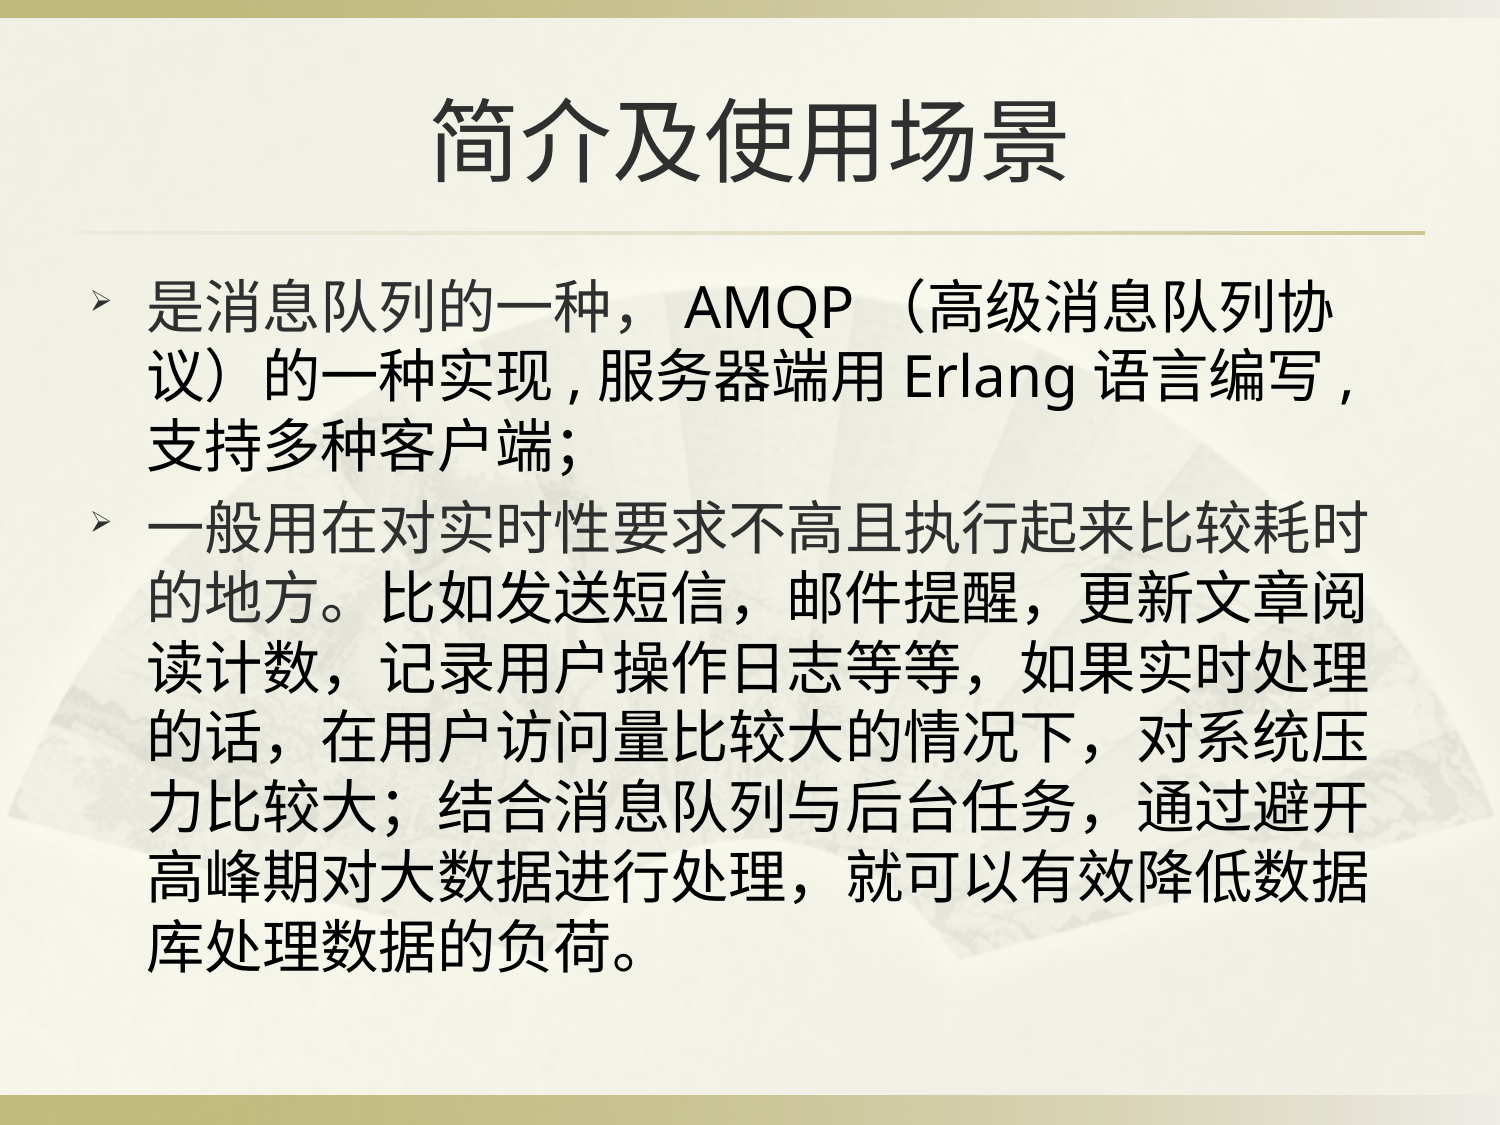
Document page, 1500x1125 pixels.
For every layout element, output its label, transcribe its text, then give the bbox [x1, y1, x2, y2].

list 是消息队列的一种，AMQP（高级消息队列协议）的一种实现,服务器端用Erlang语言编写,支持多种客户端； 一般用在对实时性要求不高且执行起来比较耗时的地方。比如发送短信，邮件提醒，更新文章阅读计数，记录用户操作日志等等，如果实时处理的话，在用户访问量比较大的情况下，对系统压力比较大；结合消息队列与后台任务，通过避开高峰期对大数据进行处理，就可以有效降低数据库处理数据的负荷。 [75, 262, 1425, 1032]
title 简介及使用场景 [75, 45, 1425, 233]
